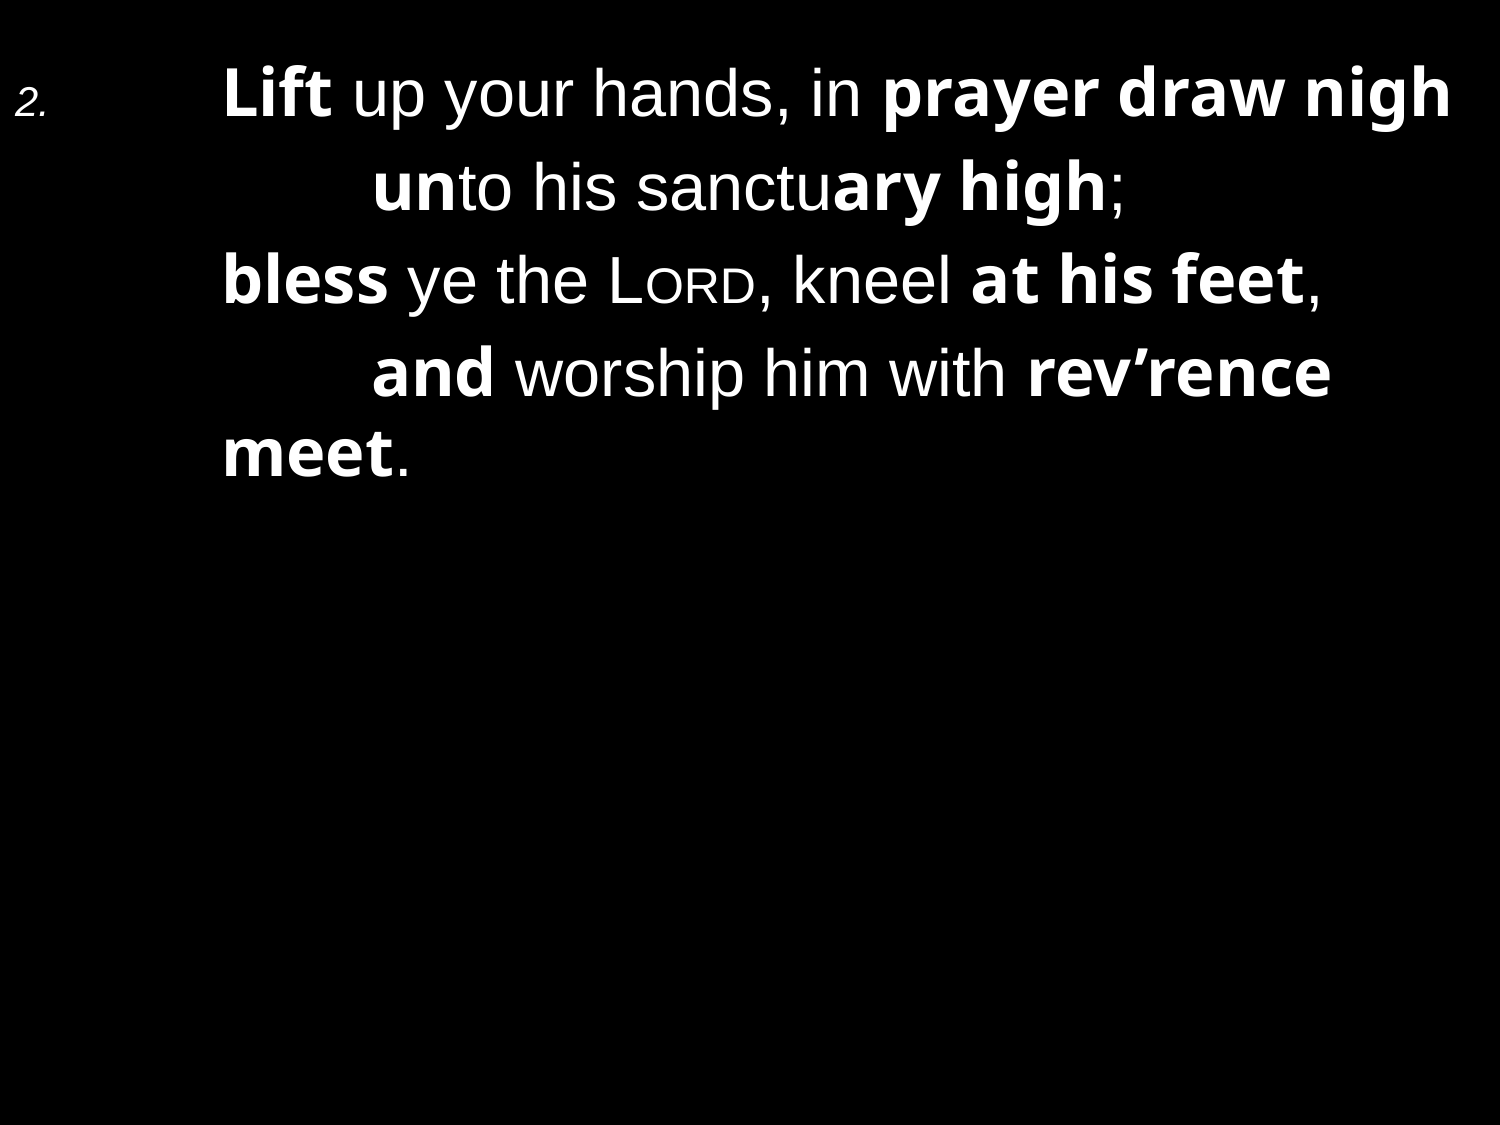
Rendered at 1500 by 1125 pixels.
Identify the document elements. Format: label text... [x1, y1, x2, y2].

list 2. Lift up your hands, in prayer draw nigh unto his sanctuary high; bless ye the Lord, kneel at his feet, and worship him with rev’rence meet. [0, 42, 1500, 1047]
